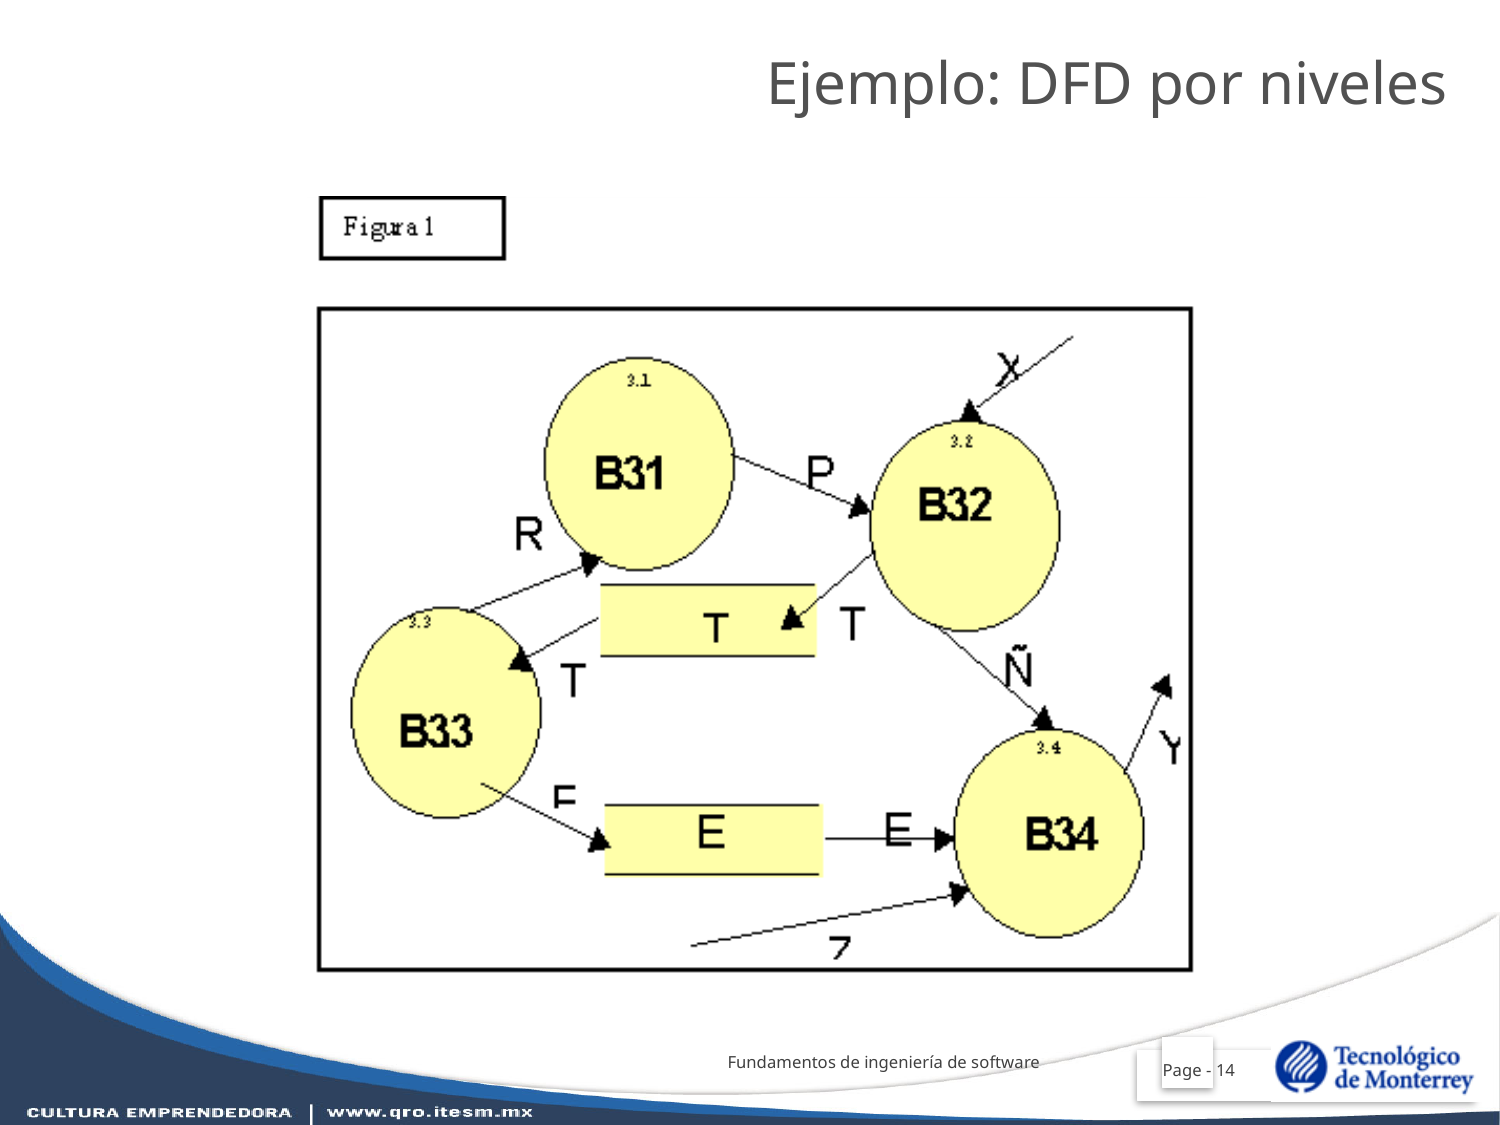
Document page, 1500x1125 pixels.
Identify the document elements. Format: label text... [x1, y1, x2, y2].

picture [307, 196, 1206, 984]
text_box Ejemplo: DFD por niveles [49, 24, 1463, 138]
list El DD lo crea el analista durante el desarrollo del modelo del sistema, pero el usuario debe ser capaz de leerlo y entenderlo para poder verificar el modelo. La aceptación del usuario de la notación del diccionario, es todo un tema; puesto que ésta se ve algo matemática; pero el número de símbolos que él debe aprender es muy pequeño. Es muy difícil en realidad que el usuario quiera verificar el diccionario de datos; lo más probable es que verifique que el diccionario es correcto en conjunto con el DFD, el diagrama de entidad – relación, el diagrama de transición de estados o la especificación del proceso que este leyendo. [0, 912, 1500, 1125]
picture [1271, 1039, 1482, 1102]
